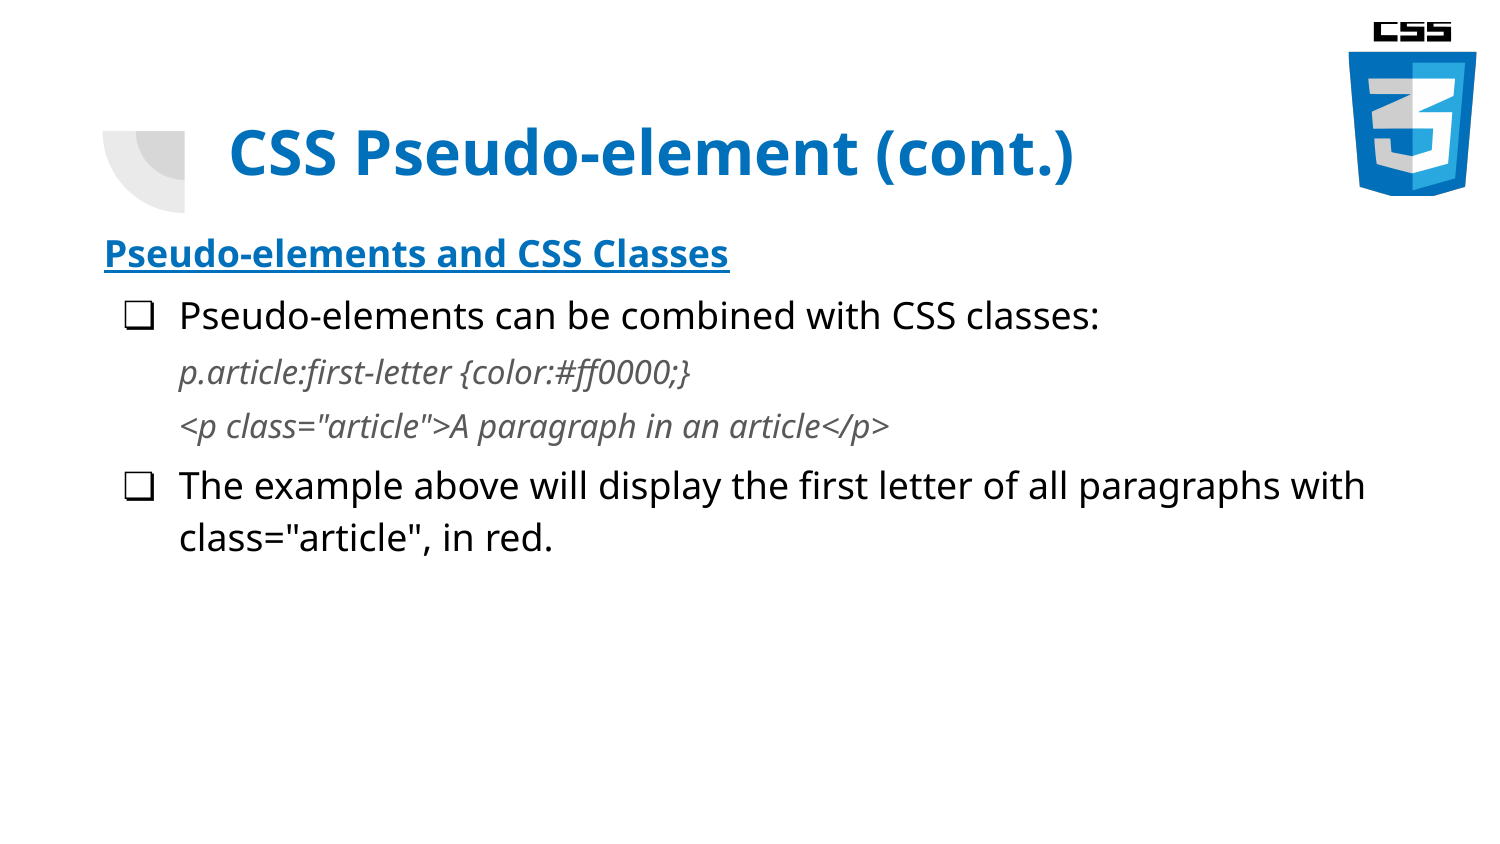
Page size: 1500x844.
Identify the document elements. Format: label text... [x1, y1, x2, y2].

title Pseudo-elements and CSS Classes Pseudo-elements can be combined with CSS classes: p.article:first-letter {color:#ff0000;} <p class="article">A paragraph in an article</p> The example above will display the first letter of all paragraphs with class="article", in red. [88, 207, 1464, 844]
picture [1348, 22, 1477, 196]
title CSS Pseudo-element (cont.) [213, 98, 1500, 208]
